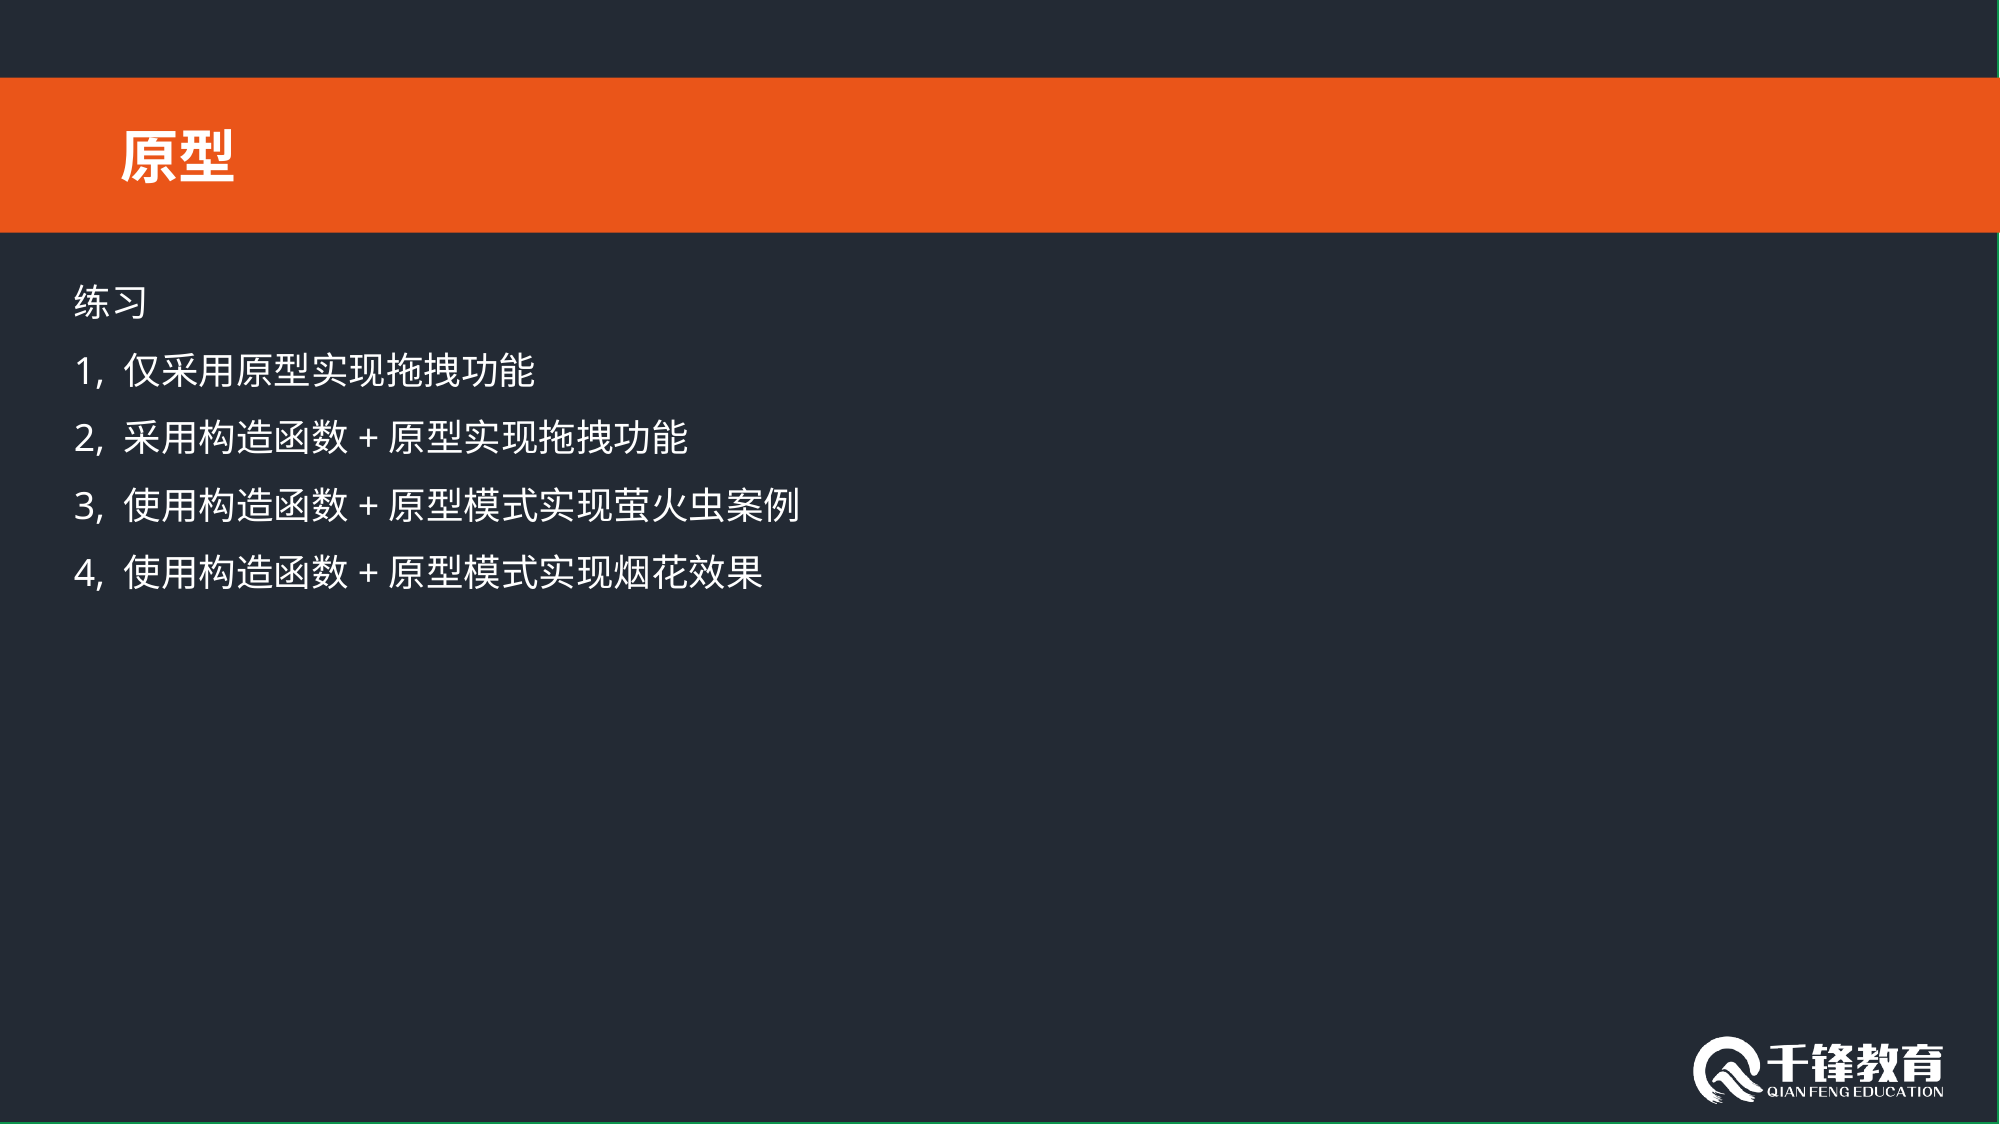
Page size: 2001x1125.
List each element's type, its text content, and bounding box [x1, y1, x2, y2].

text_box 练习 1, 仅采用原型实现拖拽功能 2, 采用构造函数+原型实现拖拽功能 3, 使用构造函数+原型模式实现萤火虫案例 4, 使用构造函数+原型模式实现烟花效果 [58, 249, 1710, 737]
text_box [0, 234, 1999, 1124]
text_box [0, 77, 2000, 234]
text_box [0, 0, 1999, 77]
text_box 原型 [106, 112, 1692, 198]
picture [1691, 1031, 1948, 1109]
